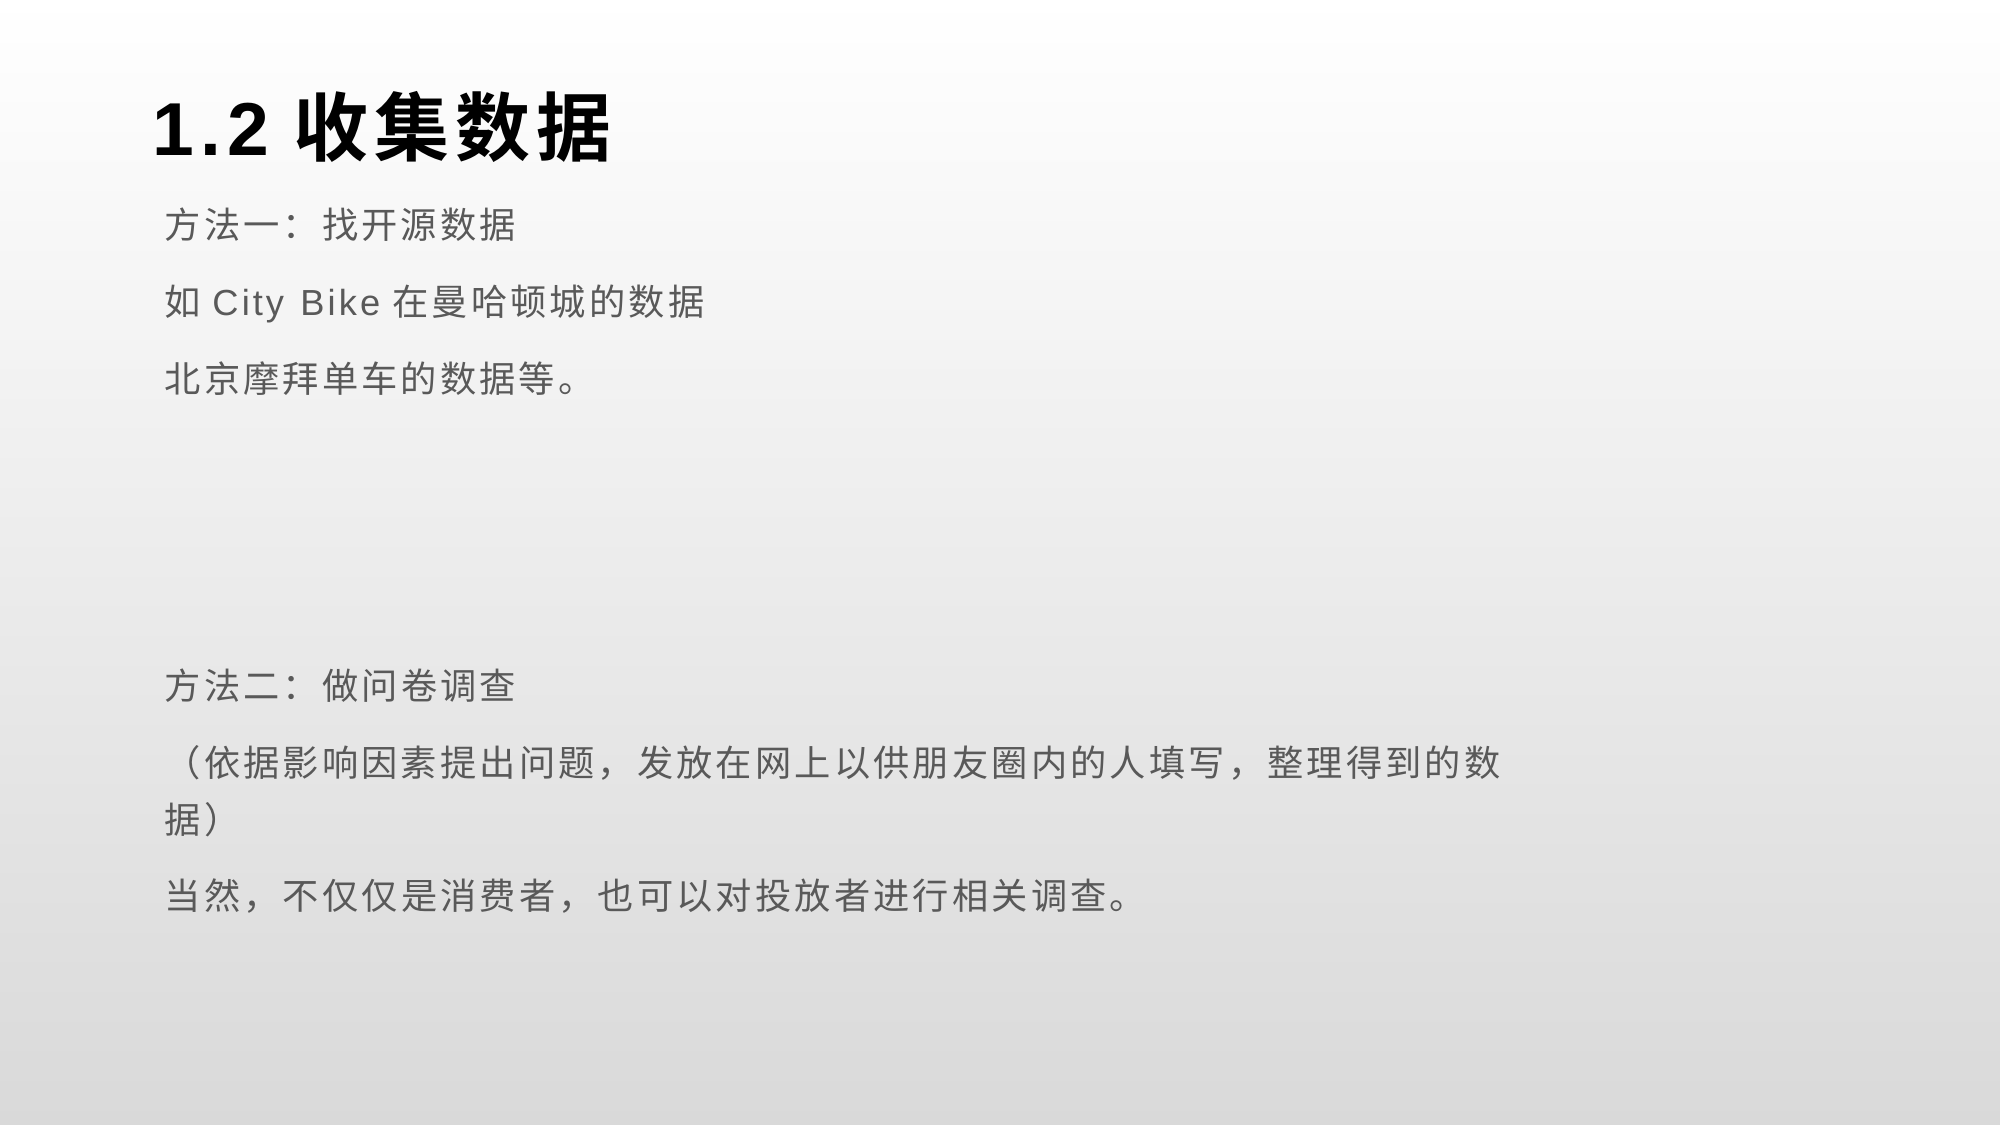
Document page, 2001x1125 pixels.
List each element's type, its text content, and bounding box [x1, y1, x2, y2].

list 方法一：找开源数据 如City Bike在曼哈顿城的数据 北京摩拜单车的数据等。 方法二：做问卷调查 （依据影响因素提出问题，发放在网上以供朋友圈内的人填写，整理得到的数据） 当然，不仅仅是消费者，也可以对投放者进行相关调查。 [150, 181, 1557, 929]
title 1.2收集数据 [137, 59, 1863, 192]
